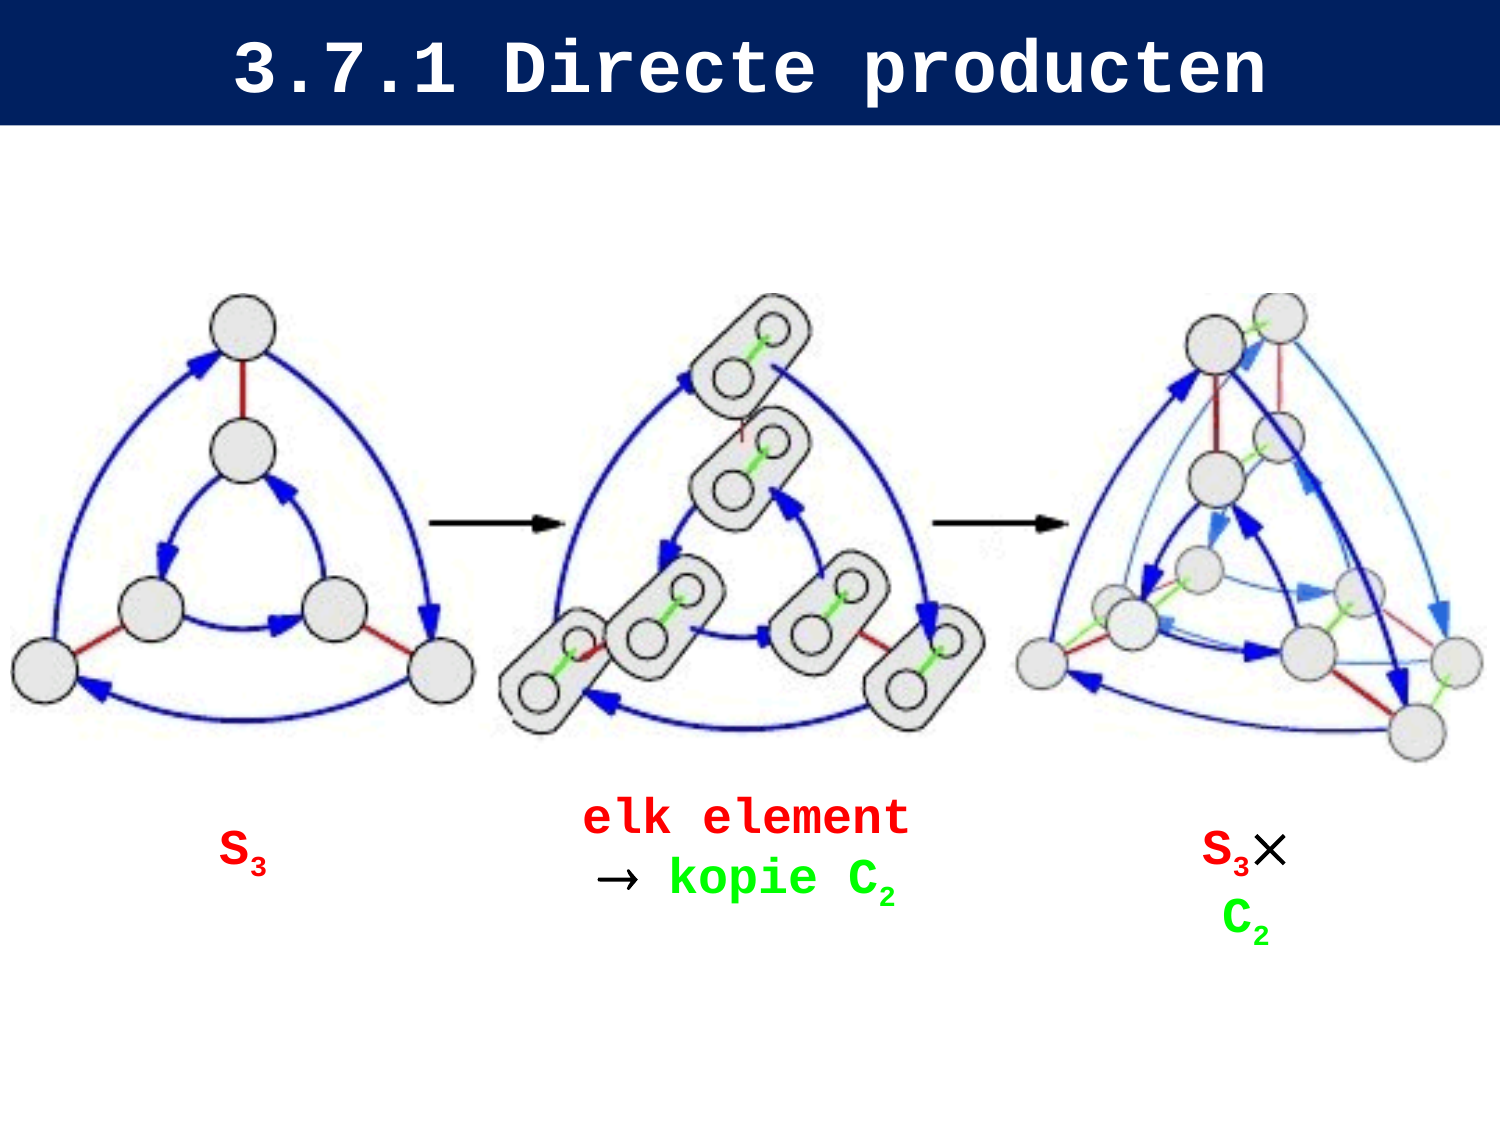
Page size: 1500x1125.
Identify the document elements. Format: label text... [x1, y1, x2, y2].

text_box elk element  kopie C2 [567, 776, 927, 920]
text_box S3 [205, 806, 283, 890]
picture [10, 292, 1487, 766]
title 3.7.1 Directe producten [0, 0, 1500, 126]
text_box S3C2 [1174, 806, 1318, 890]
